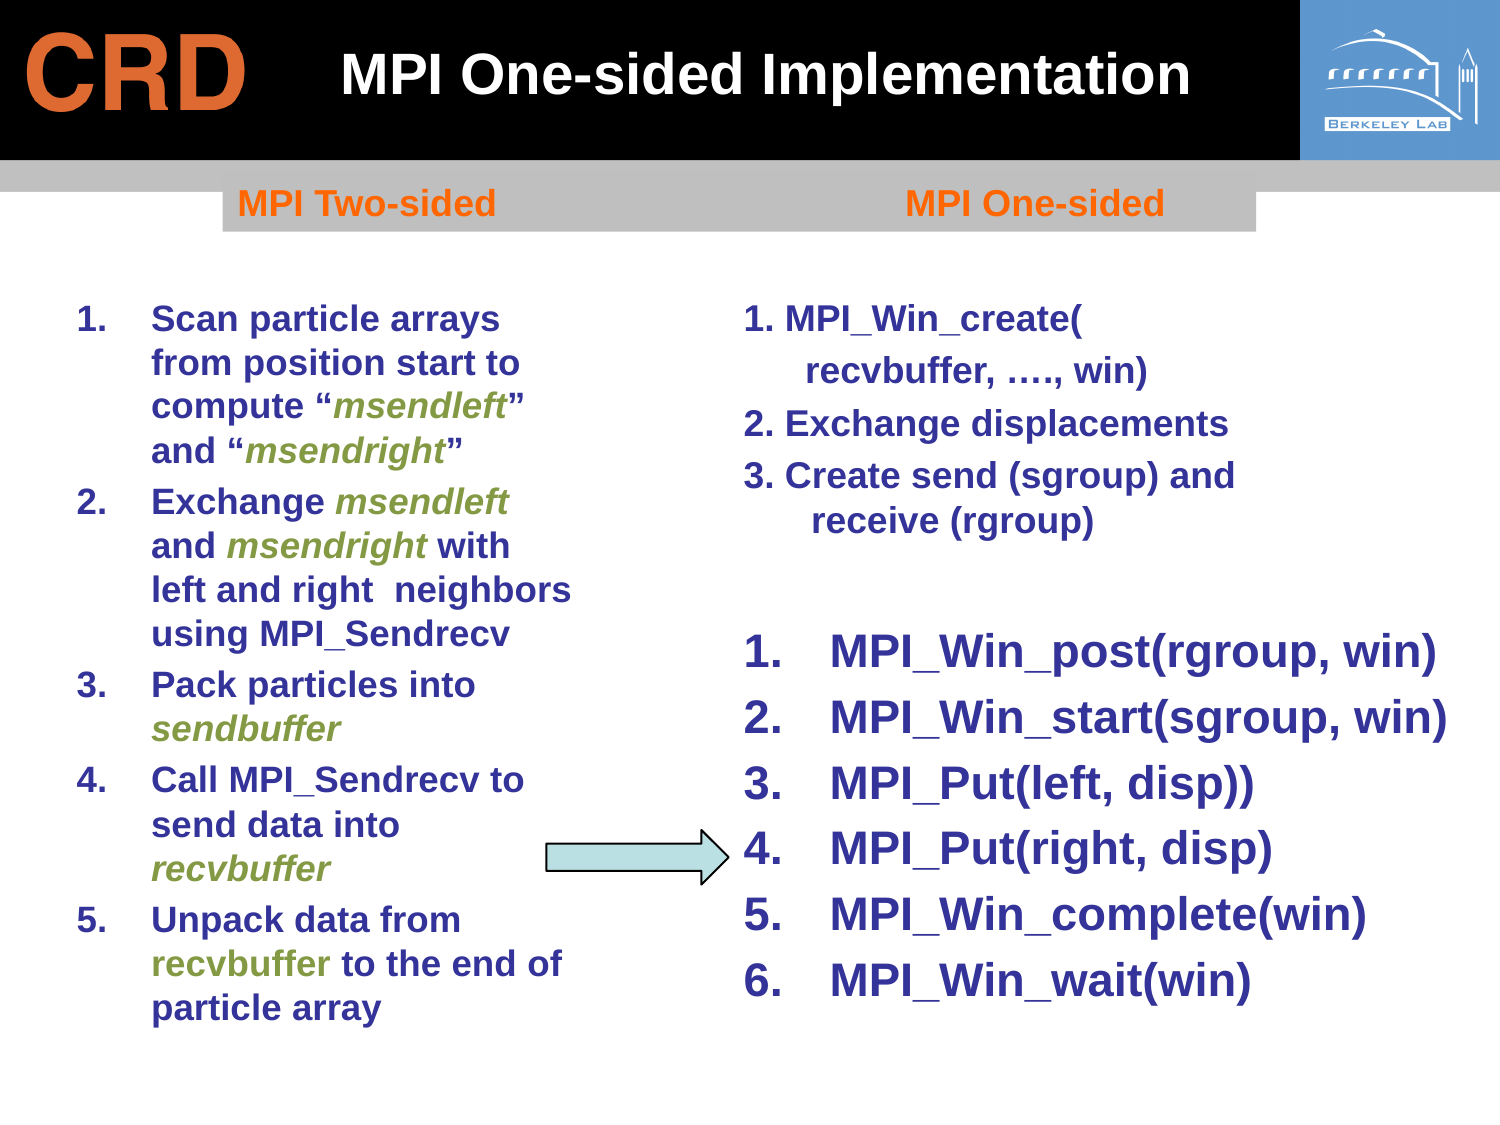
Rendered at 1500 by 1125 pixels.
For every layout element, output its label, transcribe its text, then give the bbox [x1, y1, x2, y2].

list Scan particle arrays from position start to compute “msendleft” and “msendright” Exchange msendleft and msendright with left and right neighbors using MPI_Sendrecv Pack particles into sendbuffer Call MPI_Sendrecv to send data into recvbuffer Unpack data from recvbuffer to the end of particle array [61, 286, 590, 1078]
text_box MPI Two-sided MPI One-sided [222, 171, 1257, 232]
picture [0, 0, 266, 149]
text_box MPI_Win_post(rgroup, win) MPI_Win_start(sgroup, win) MPI_Put(left, disp)) MPI_Put(right, disp) MPI_Win_complete(win) MPI_Win_wait(win) [728, 613, 1472, 1047]
text_box 1. MPI_Win_create( recvbuffer, …., win) 2. Exchange displacements 3. Create send (sgroup) and receive (rgroup) [728, 286, 1365, 557]
title MPI One-sided Implementation [276, 0, 1257, 142]
picture [1300, 0, 1500, 160]
text_box [546, 829, 729, 885]
